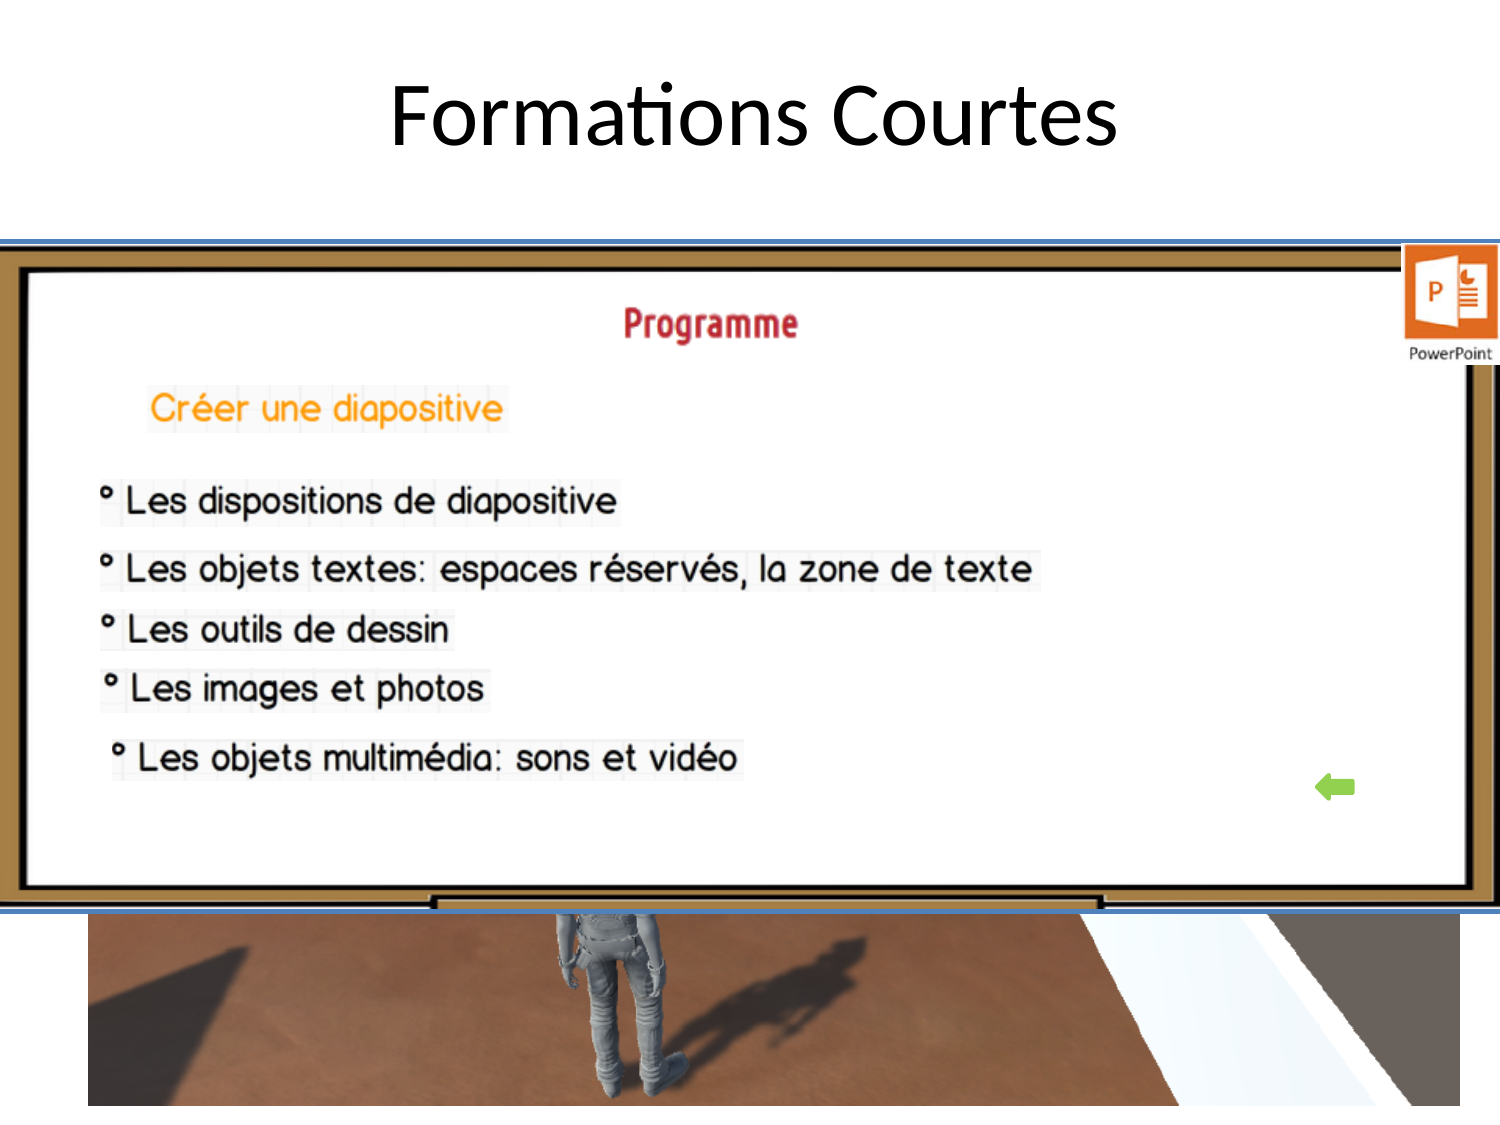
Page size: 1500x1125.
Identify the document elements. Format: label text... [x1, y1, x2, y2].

picture [0, 243, 1500, 910]
title Formations Courtes [75, 45, 1436, 173]
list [88, 919, 1460, 1107]
